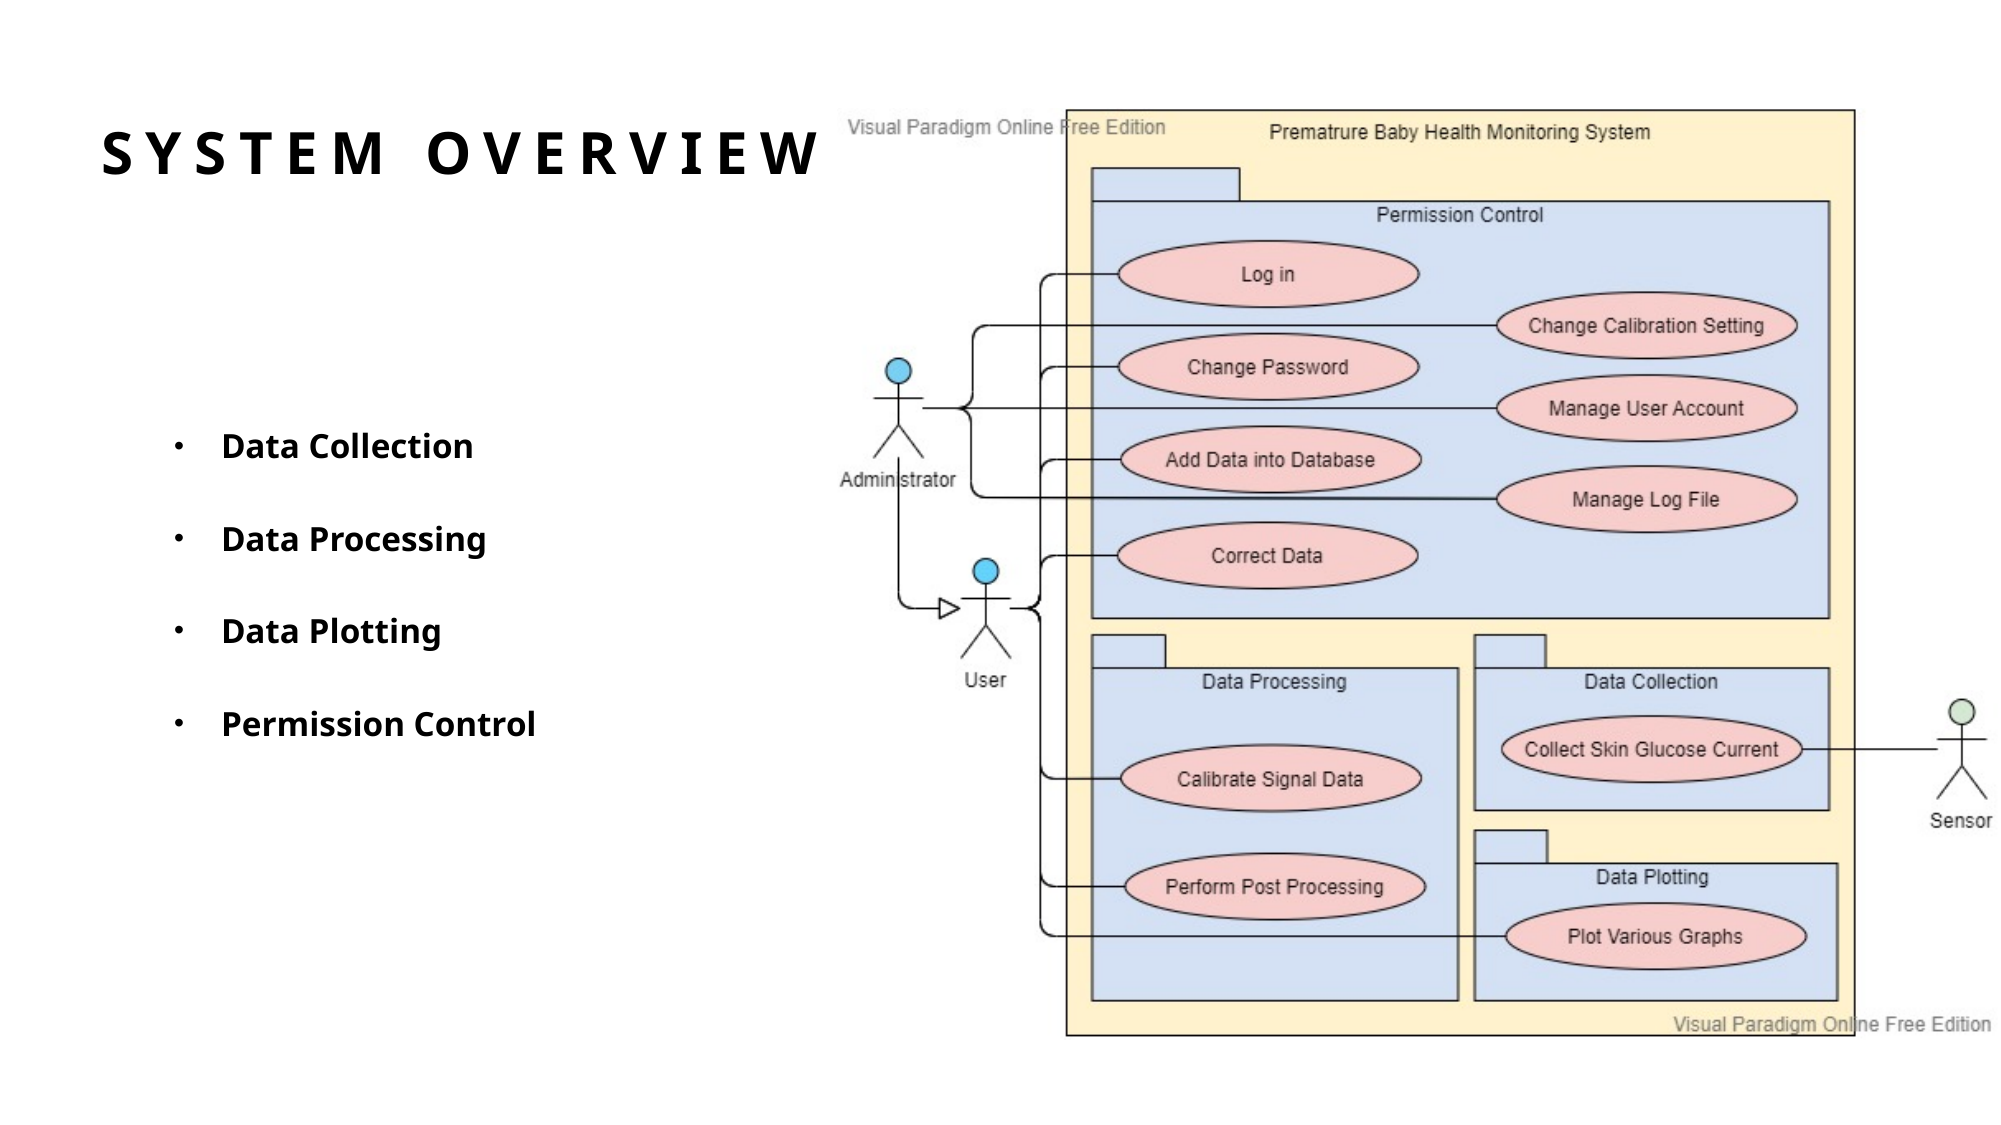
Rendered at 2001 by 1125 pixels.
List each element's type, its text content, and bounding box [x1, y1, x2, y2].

title SYSTEM OVERVIEW [86, 23, 879, 194]
picture [837, 108, 2000, 1040]
text_box Data Collection Data Processing Data Plotting Permission Control [159, 378, 805, 747]
